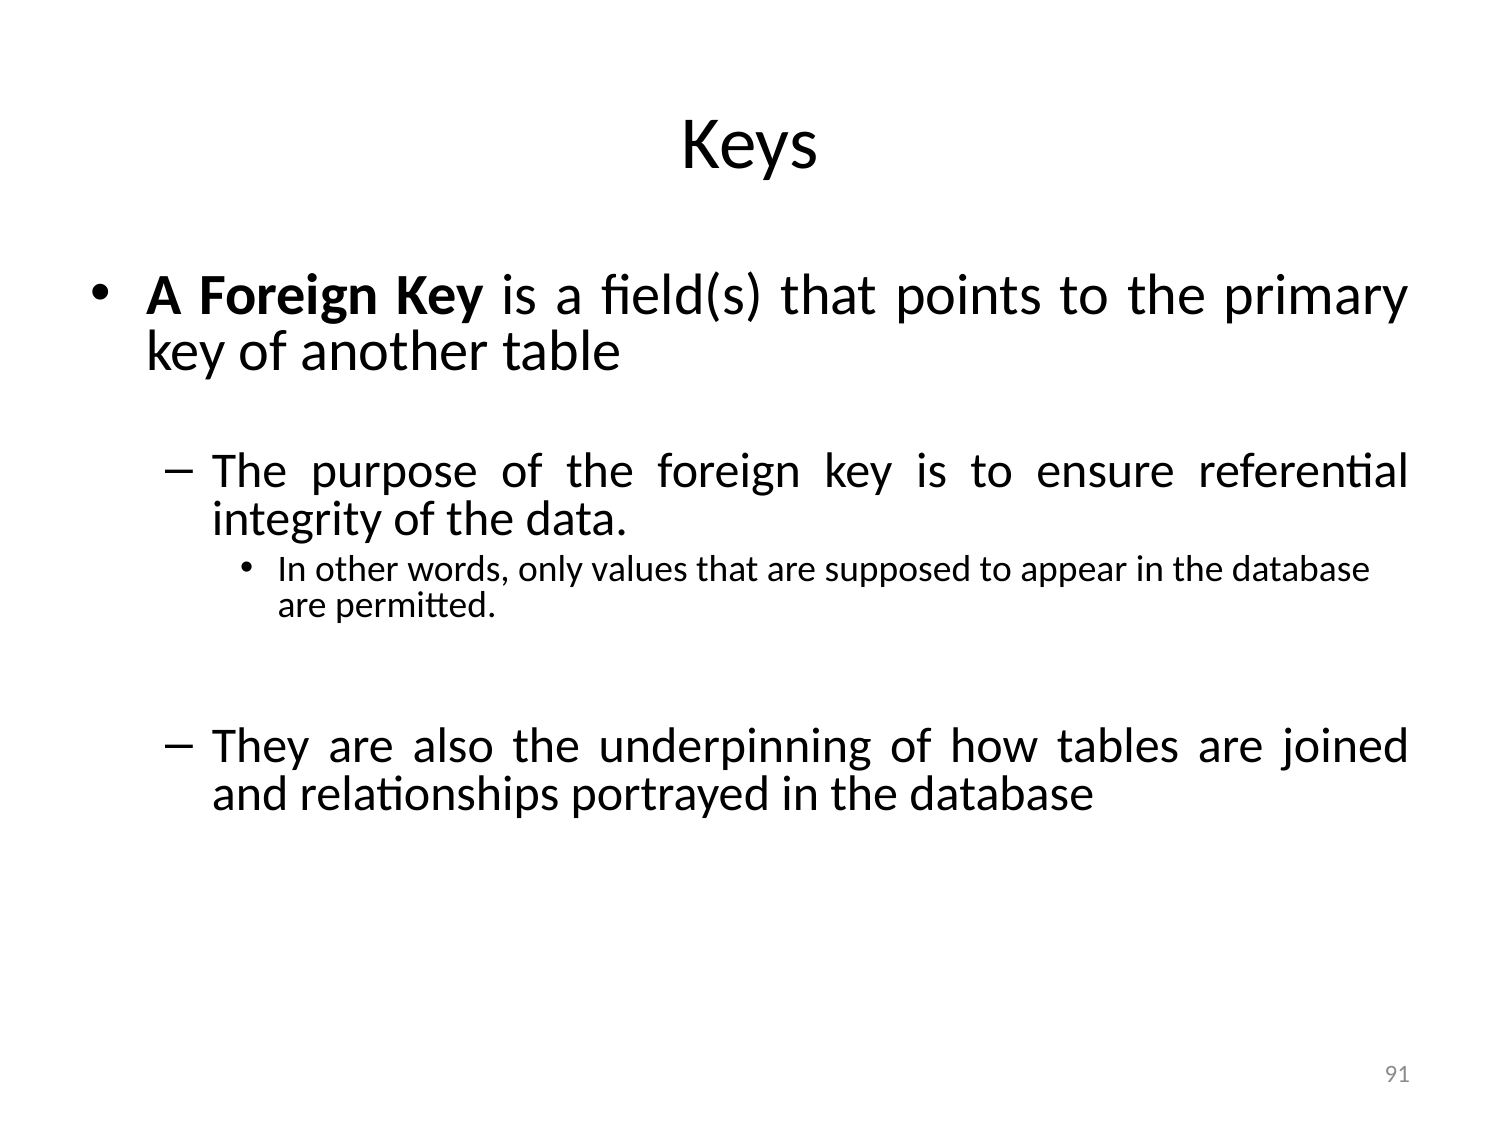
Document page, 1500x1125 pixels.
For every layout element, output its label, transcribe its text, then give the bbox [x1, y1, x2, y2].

title Keys [75, 45, 1425, 233]
slide_number 91 [1074, 1042, 1425, 1103]
list A Foreign Key is a field(s) that points to the primary key of another table The purpose of the foreign key is to ensure referential integrity of the data. In other words, only values that are supposed to appear in the database are permitted. They are also the underpinning of how tables are joined and relationships portrayed in the database [75, 262, 1425, 1005]
